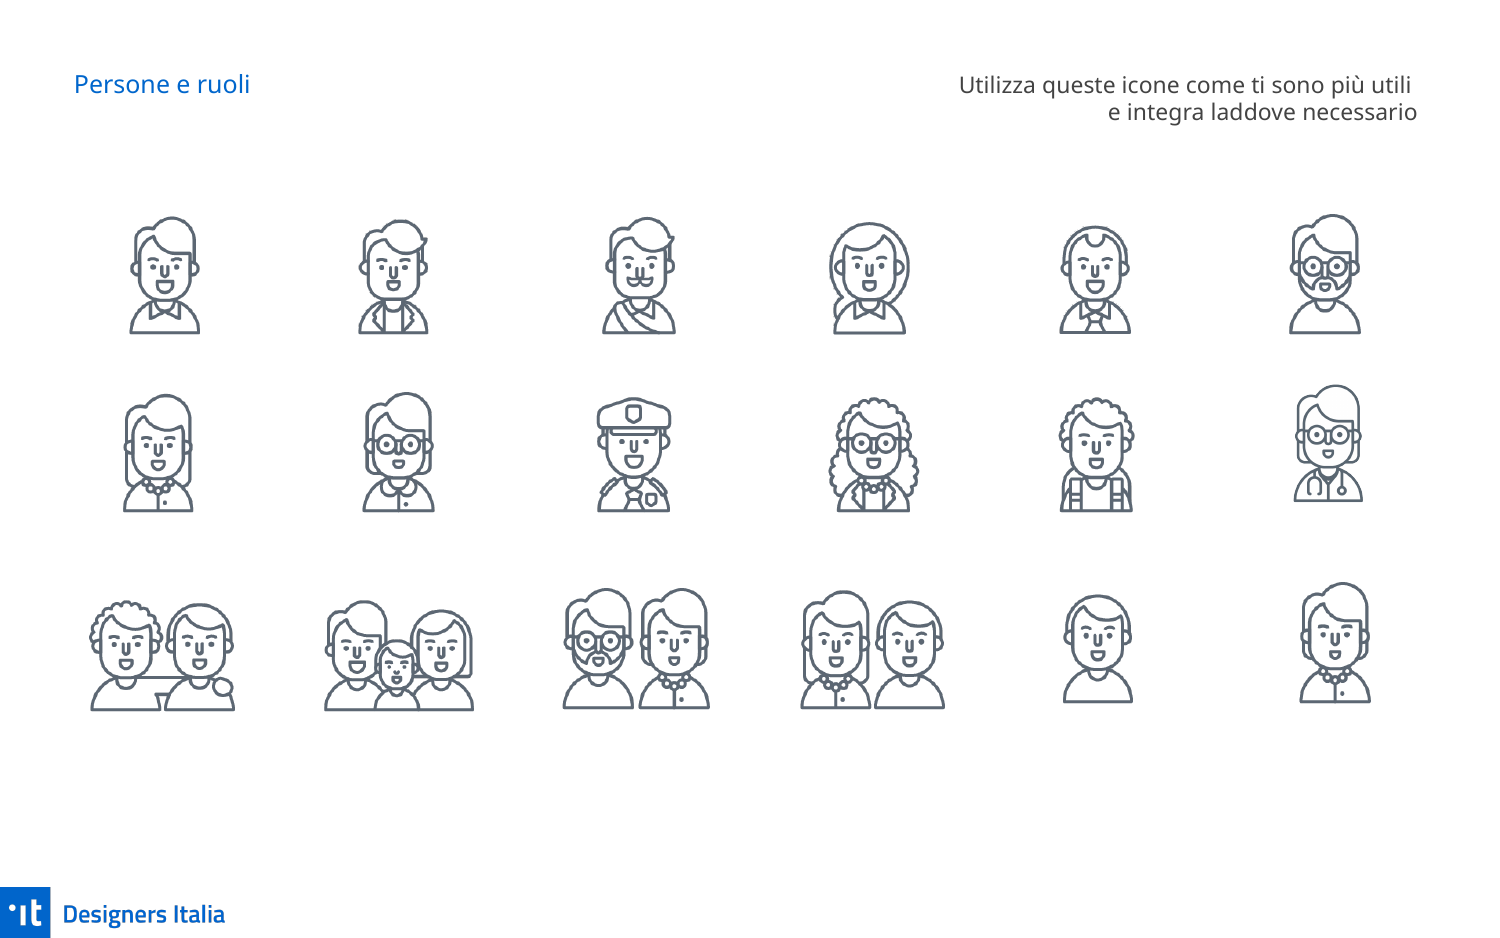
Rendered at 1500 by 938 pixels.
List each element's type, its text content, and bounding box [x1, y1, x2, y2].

picture [318, 372, 497, 544]
picture [307, 194, 486, 366]
picture [310, 571, 488, 743]
picture [1235, 194, 1414, 366]
text_box Utilizza queste icone come ti sono più utili e integra laddove necessario [749, 55, 1433, 112]
picture [1010, 562, 1188, 735]
picture [547, 569, 726, 741]
picture [782, 569, 961, 741]
picture [72, 571, 251, 743]
text_box Persone e ruoli [59, 58, 696, 109]
picture [782, 194, 961, 366]
picture [543, 372, 722, 544]
picture [1249, 562, 1428, 735]
picture [0, 887, 238, 938]
picture [72, 372, 251, 544]
picture [782, 372, 961, 544]
picture [1010, 372, 1188, 544]
picture [547, 194, 726, 366]
picture [1263, 371, 1399, 507]
picture [1010, 194, 1188, 366]
picture [72, 194, 251, 366]
